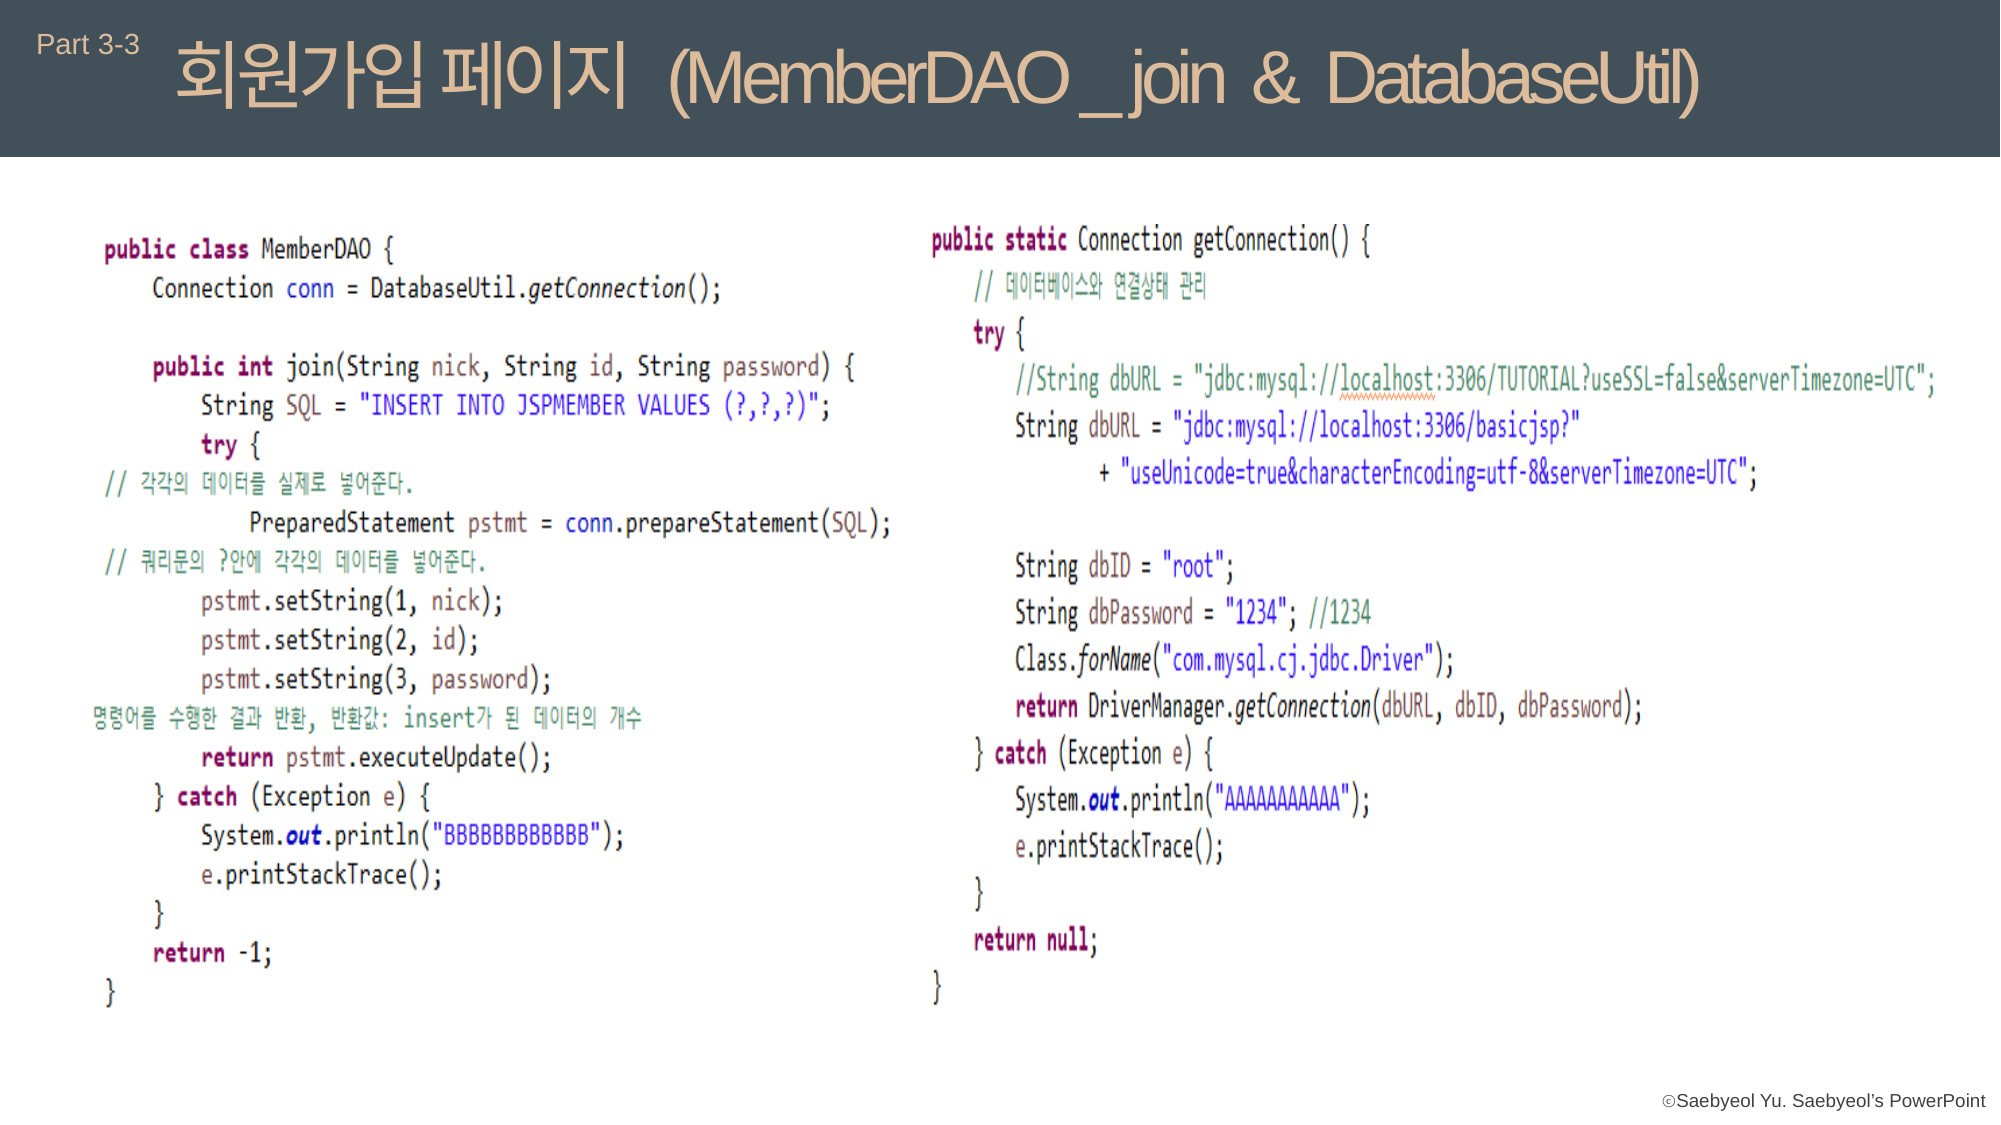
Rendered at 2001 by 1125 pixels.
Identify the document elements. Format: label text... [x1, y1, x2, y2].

text_box Part 3-3 [21, 18, 156, 68]
picture [88, 224, 906, 1020]
text_box 회원가입 페이지 (MemberDAO _ join & DatabaseUtil) [158, 20, 1975, 126]
text_box [0, 0, 2000, 158]
picture [927, 224, 1940, 1020]
